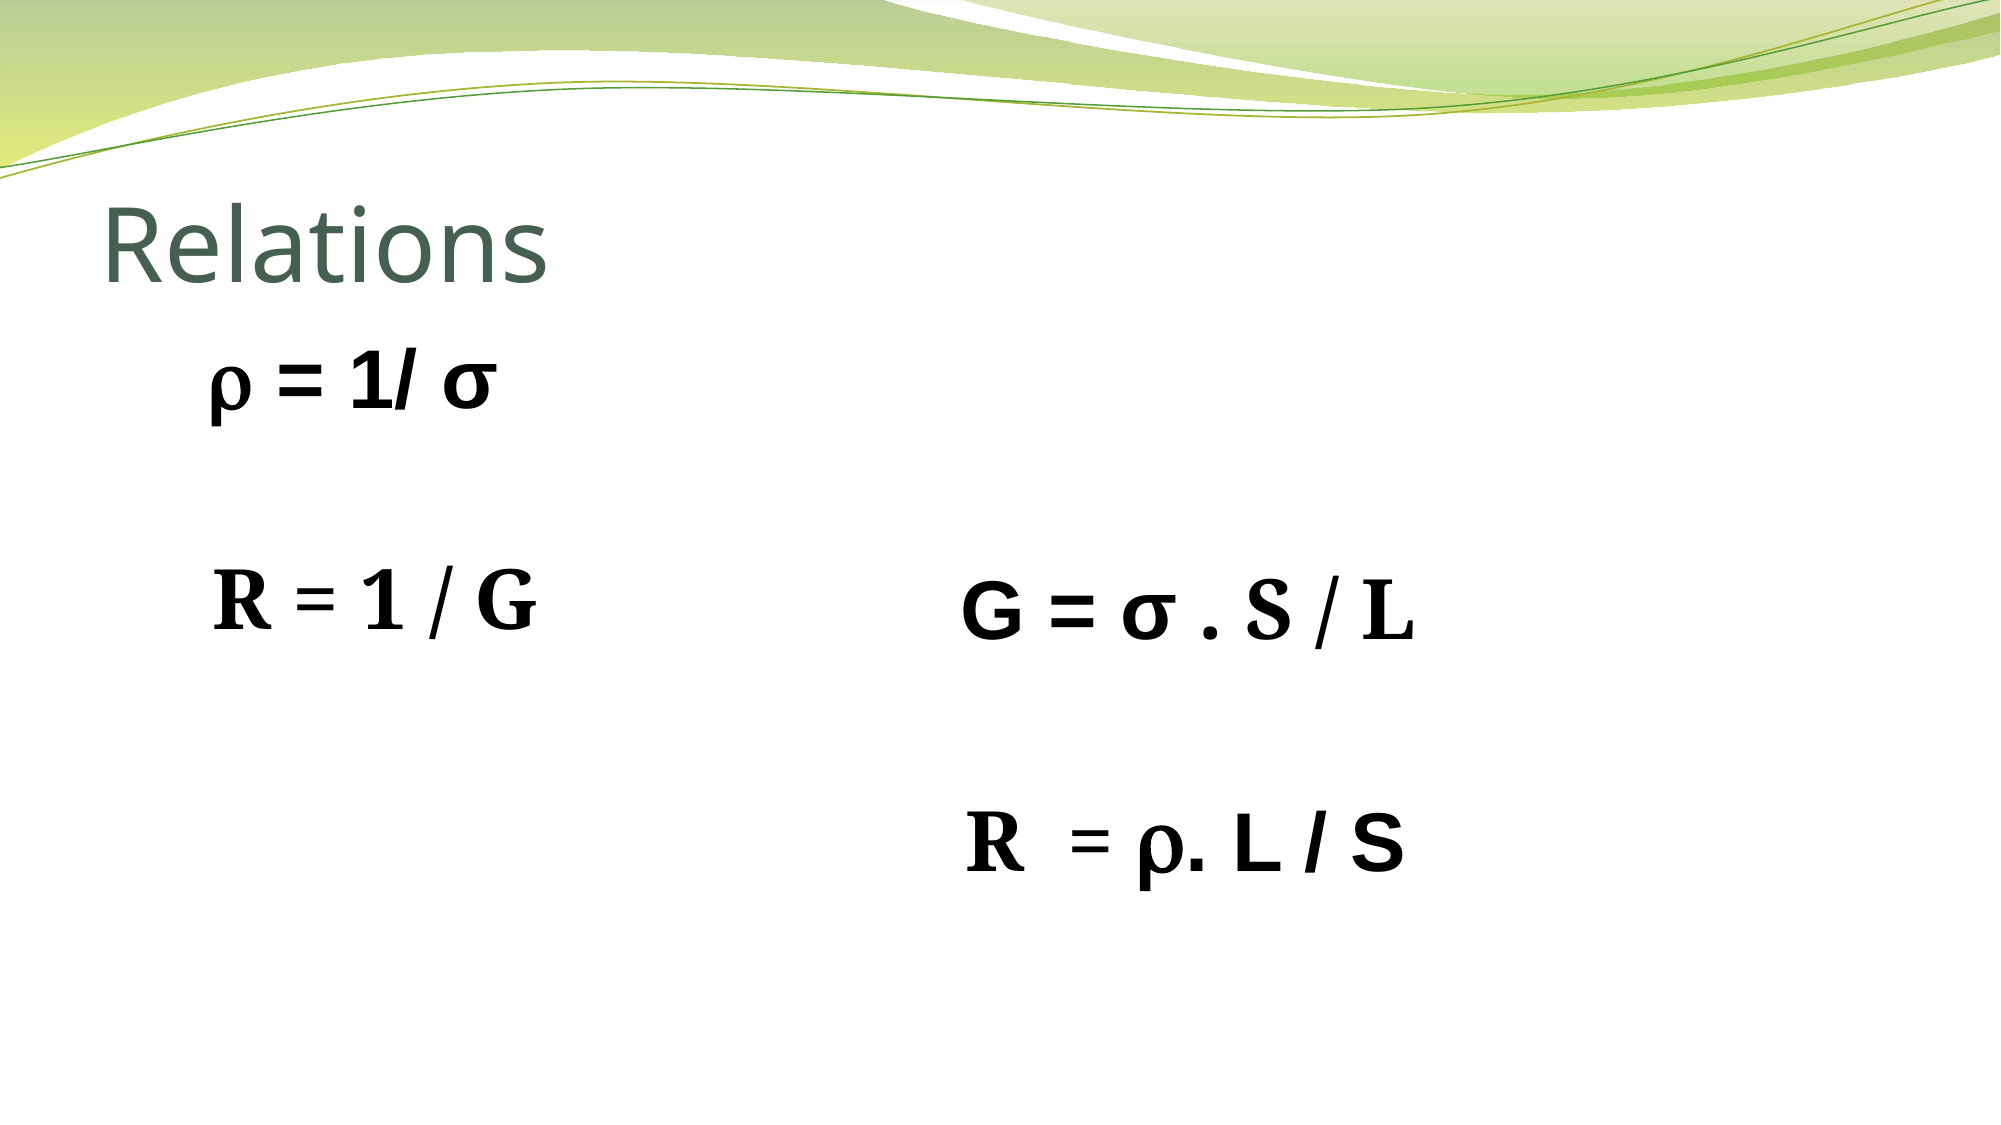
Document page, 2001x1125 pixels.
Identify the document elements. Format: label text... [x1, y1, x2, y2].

text_box G = σ . S / L R = . L / S [852, 548, 1535, 989]
list  = 1/ σ R = 1 / G [99, 317, 583, 686]
title Relations [99, 115, 1900, 303]
